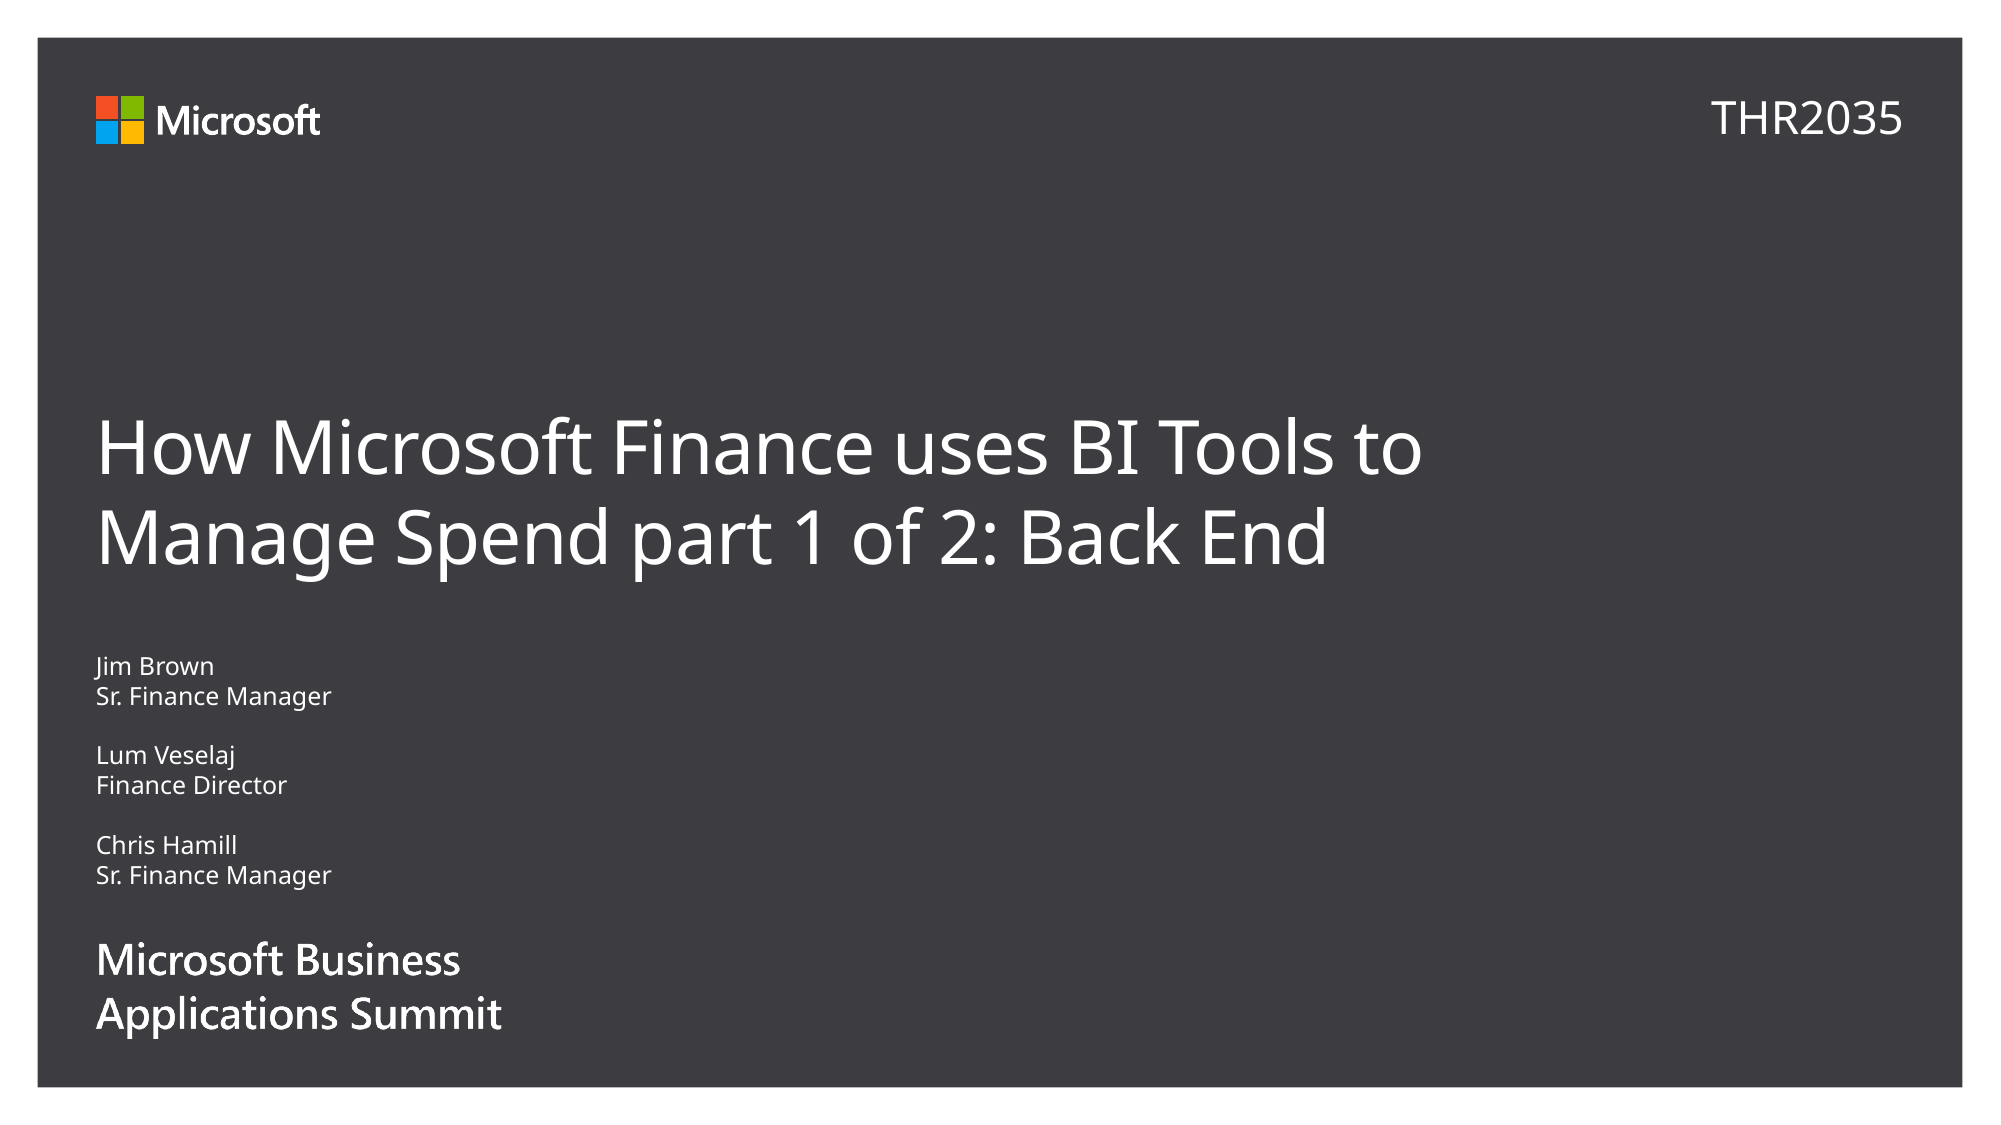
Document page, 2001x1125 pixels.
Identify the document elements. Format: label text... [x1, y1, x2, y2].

picture [95, 930, 630, 1039]
list Jim Brown Sr. Finance Manager Lum Veselaj Finance Director Chris Hamill Sr. Finance Manager [95, 650, 1596, 893]
list THR2035 [1551, 88, 1905, 145]
title How Microsoft Finance uses BI Tools to Manage Spend part 1 of 2: Back End [95, 397, 1596, 580]
